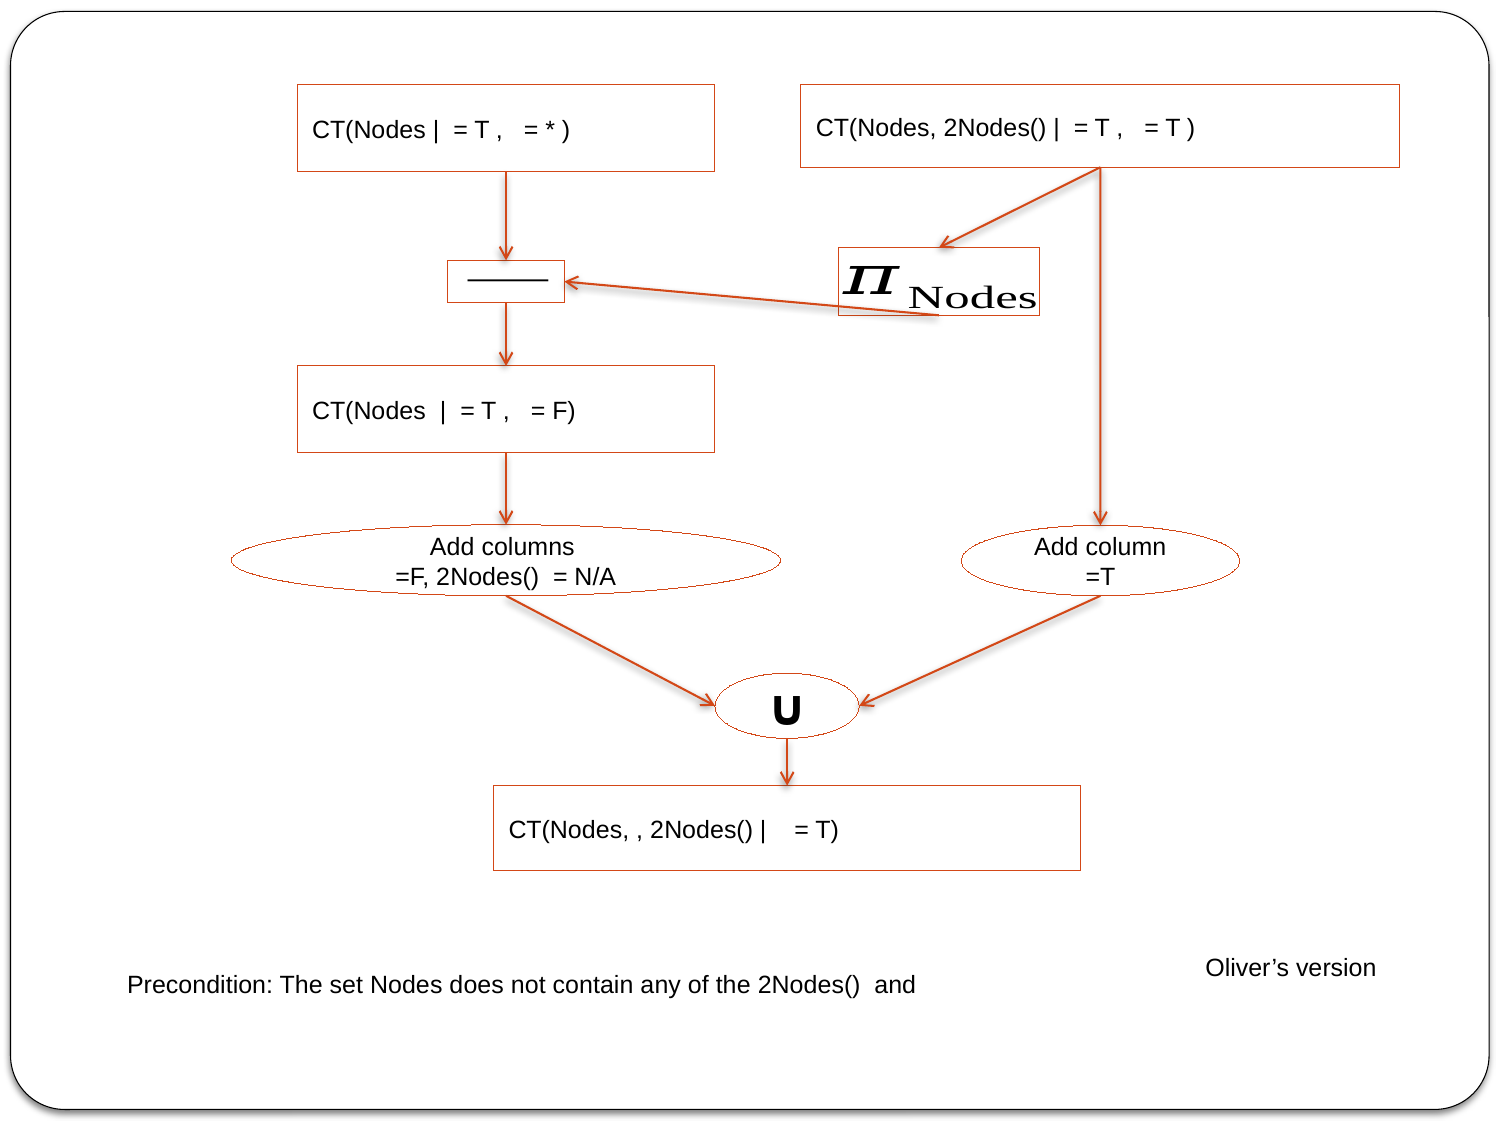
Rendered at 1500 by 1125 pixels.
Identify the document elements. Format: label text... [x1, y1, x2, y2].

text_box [859, 595, 1101, 706]
text_box ∪ [716, 673, 858, 739]
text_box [938, 167, 1100, 248]
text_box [505, 595, 716, 706]
text_box Oliver’s version [1190, 924, 1465, 1010]
